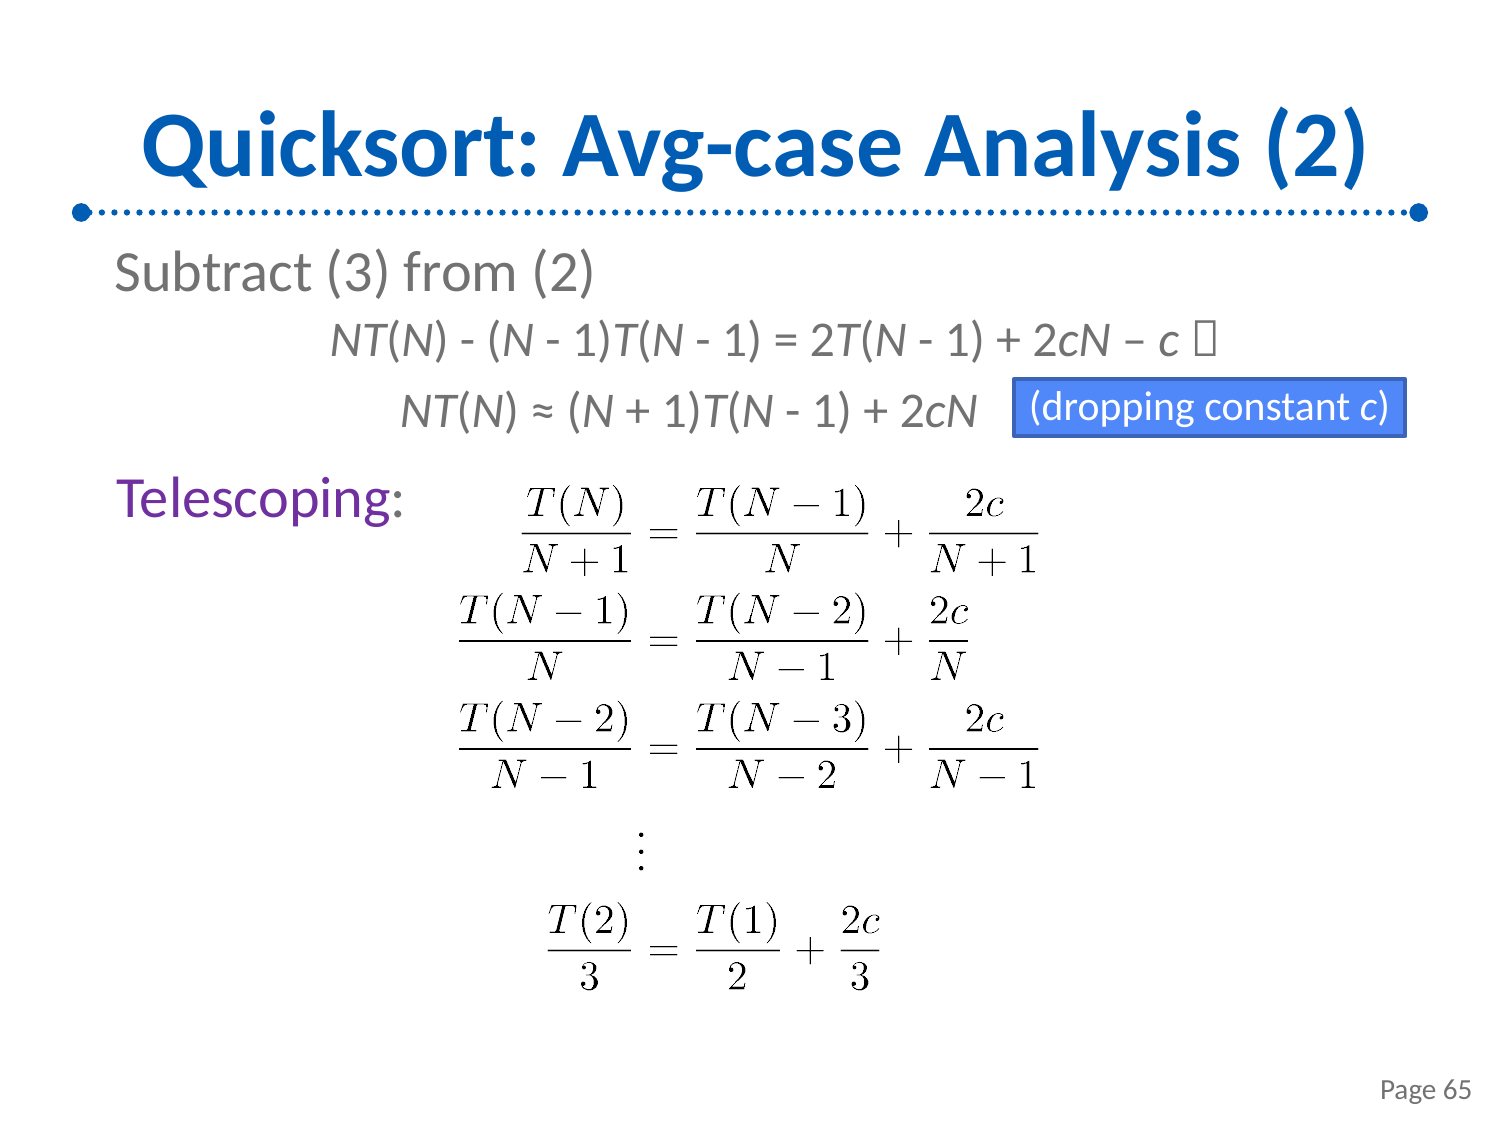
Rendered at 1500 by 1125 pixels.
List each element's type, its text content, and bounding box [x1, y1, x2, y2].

title Quicksort: Avg-case Analysis (2) [99, 62, 1413, 215]
slide_number Page 65 [1137, 1034, 1488, 1113]
picture [458, 480, 1042, 994]
text_box Telescoping: [102, 462, 422, 537]
text_box (dropping constant c) [1012, 377, 1407, 438]
text_box Subtract (3) from (2) NT(N) - (N - 1)T(N - 1) = 2T(N - 1) + 2cN – c  NT(N) ≈ (N + 1)T(N - 1) + 2cN [99, 236, 1450, 447]
